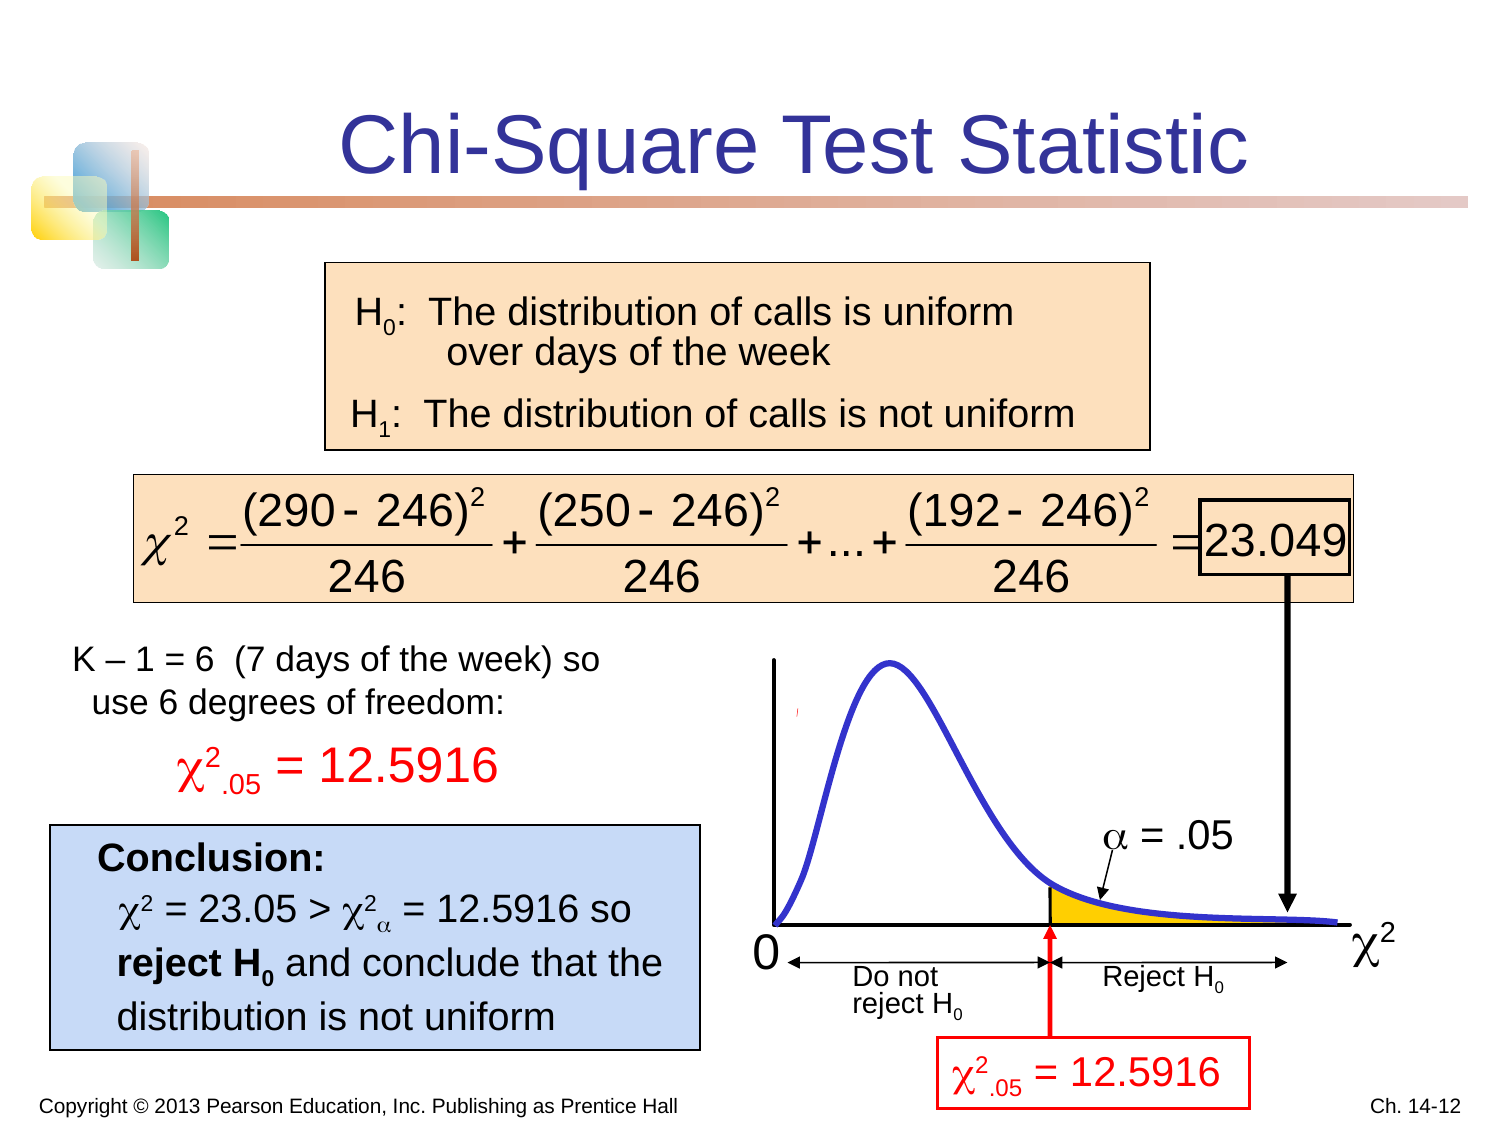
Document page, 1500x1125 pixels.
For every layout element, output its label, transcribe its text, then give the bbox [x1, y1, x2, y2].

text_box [133, 474, 1355, 603]
text_box [787, 956, 837, 969]
text_box Do not reject H0 [837, 950, 988, 1022]
text_box [774, 663, 1337, 926]
text_box [1281, 611, 1294, 913]
text_box H0: The distribution of calls is uniform over days of the week H1: The distribution of calls is not uniform [324, 262, 1150, 450]
title Chi-Square Test Statistic [188, 34, 1401, 198]
text_box [1043, 924, 1057, 962]
text_box Reject H0 [1087, 950, 1250, 1005]
text_box [773, 660, 857, 887]
text_box 2.05 = 12.5916 [937, 1037, 1250, 1109]
text_box [1096, 865, 1109, 901]
text_box Conclusion: 2 = 23.05 > 2 = 12.5916 so reject H0 and conclude that the distribution is not uniform [50, 824, 700, 1050]
text_box  = .05 [1087, 800, 1250, 865]
slide_number Ch. 14-12 [1124, 1071, 1476, 1125]
text_box [1250, 956, 1288, 969]
text_box 0 [737, 887, 813, 992]
footer Copyright © 2013 Pearson Education, Inc. Publishing as Prentice Hall [24, 1071, 826, 1125]
text_box K – 1 = 6 (7 days of the week) so use 6 degrees of freedom: [24, 624, 675, 750]
text_box [951, 741, 1337, 922]
text_box 2.05 = 12.5916 [162, 724, 538, 808]
text_box [988, 956, 1050, 969]
text_box 2 [1337, 899, 1438, 975]
text_box [1050, 956, 1087, 969]
